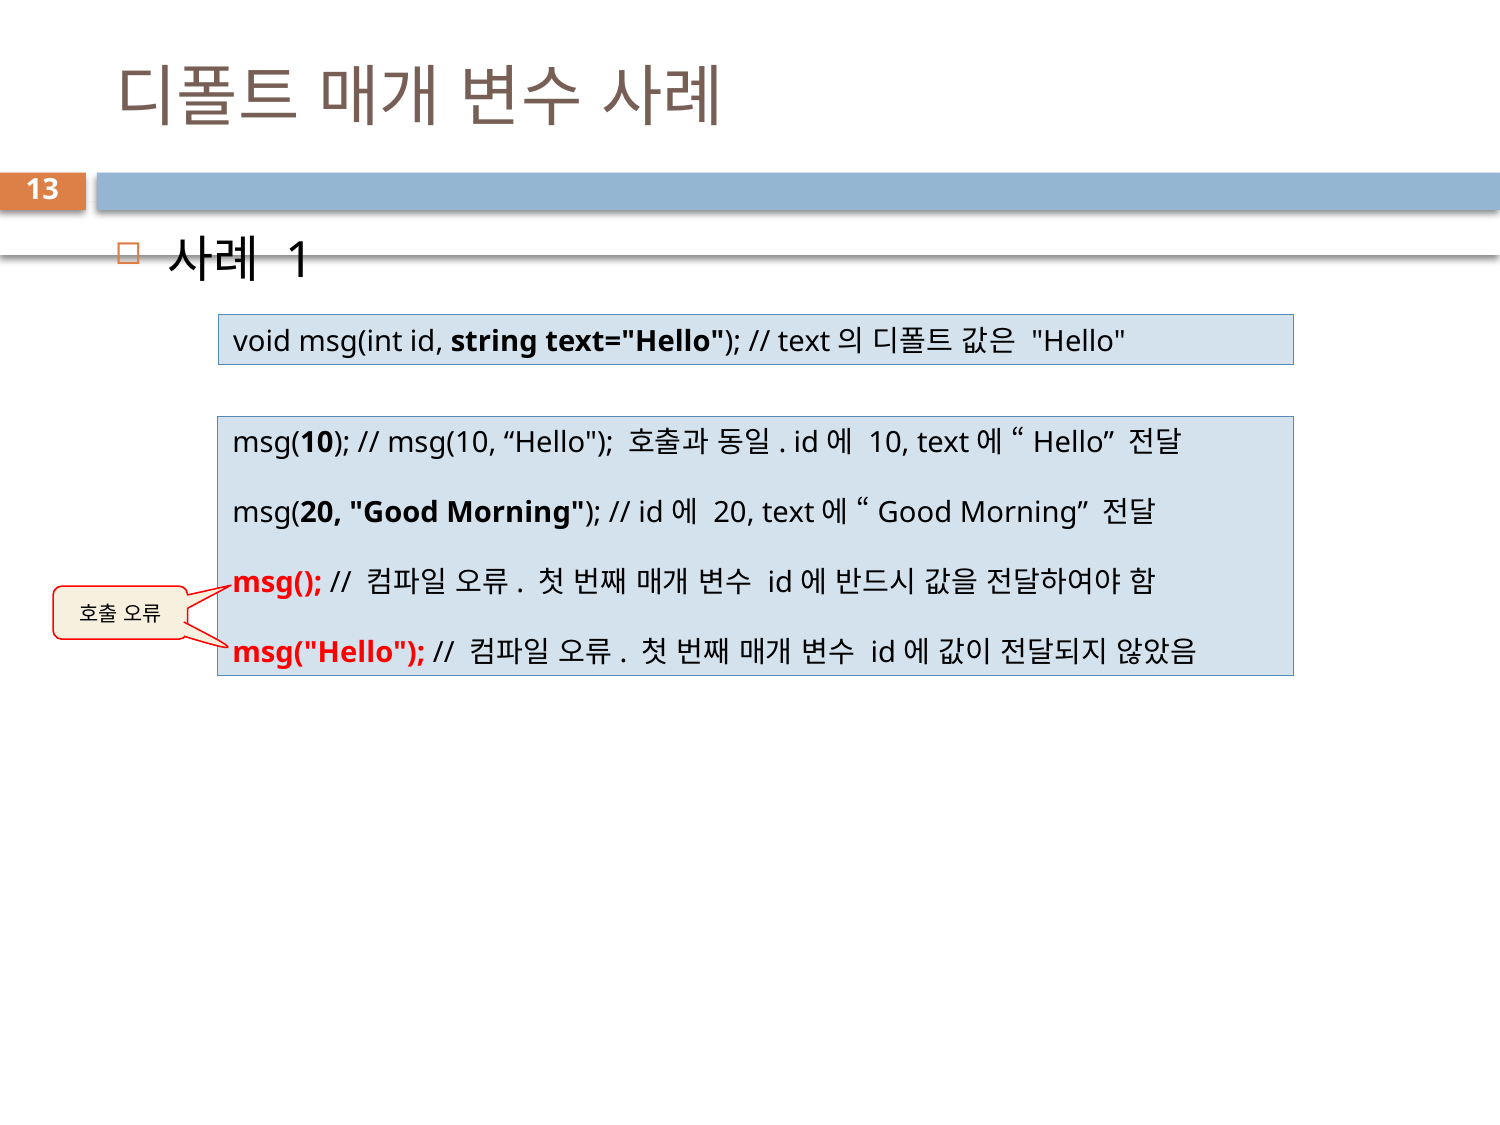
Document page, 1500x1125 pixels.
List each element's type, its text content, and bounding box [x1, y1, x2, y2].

text_box msg(10); // msg(10, “Hello"); 호출과 동일. id에 10, text에 “Hello” 전달 msg(20, "Good Morning"); // id에 20, text에 “Good Morning” 전달 msg(); // 컴파일 오류. 첫 번째 매개 변수 id에 반드시 값을 전달하여야 함 msg("Hello"); // 컴파일 오류. 첫 번째 매개 변수 id에 값이 전달되지 않았음 [217, 416, 1294, 676]
text_box void msg(int id, string text="Hello"); // text의 디폴트 값은 "Hello" [218, 314, 1294, 365]
text_box [183, 620, 230, 650]
list 사례 1 [100, 219, 1438, 1047]
slide_number 13 [0, 170, 87, 211]
title 디폴트 매개 변수 사례 [100, 37, 1438, 149]
text_box 호출 오류 [51, 583, 233, 641]
